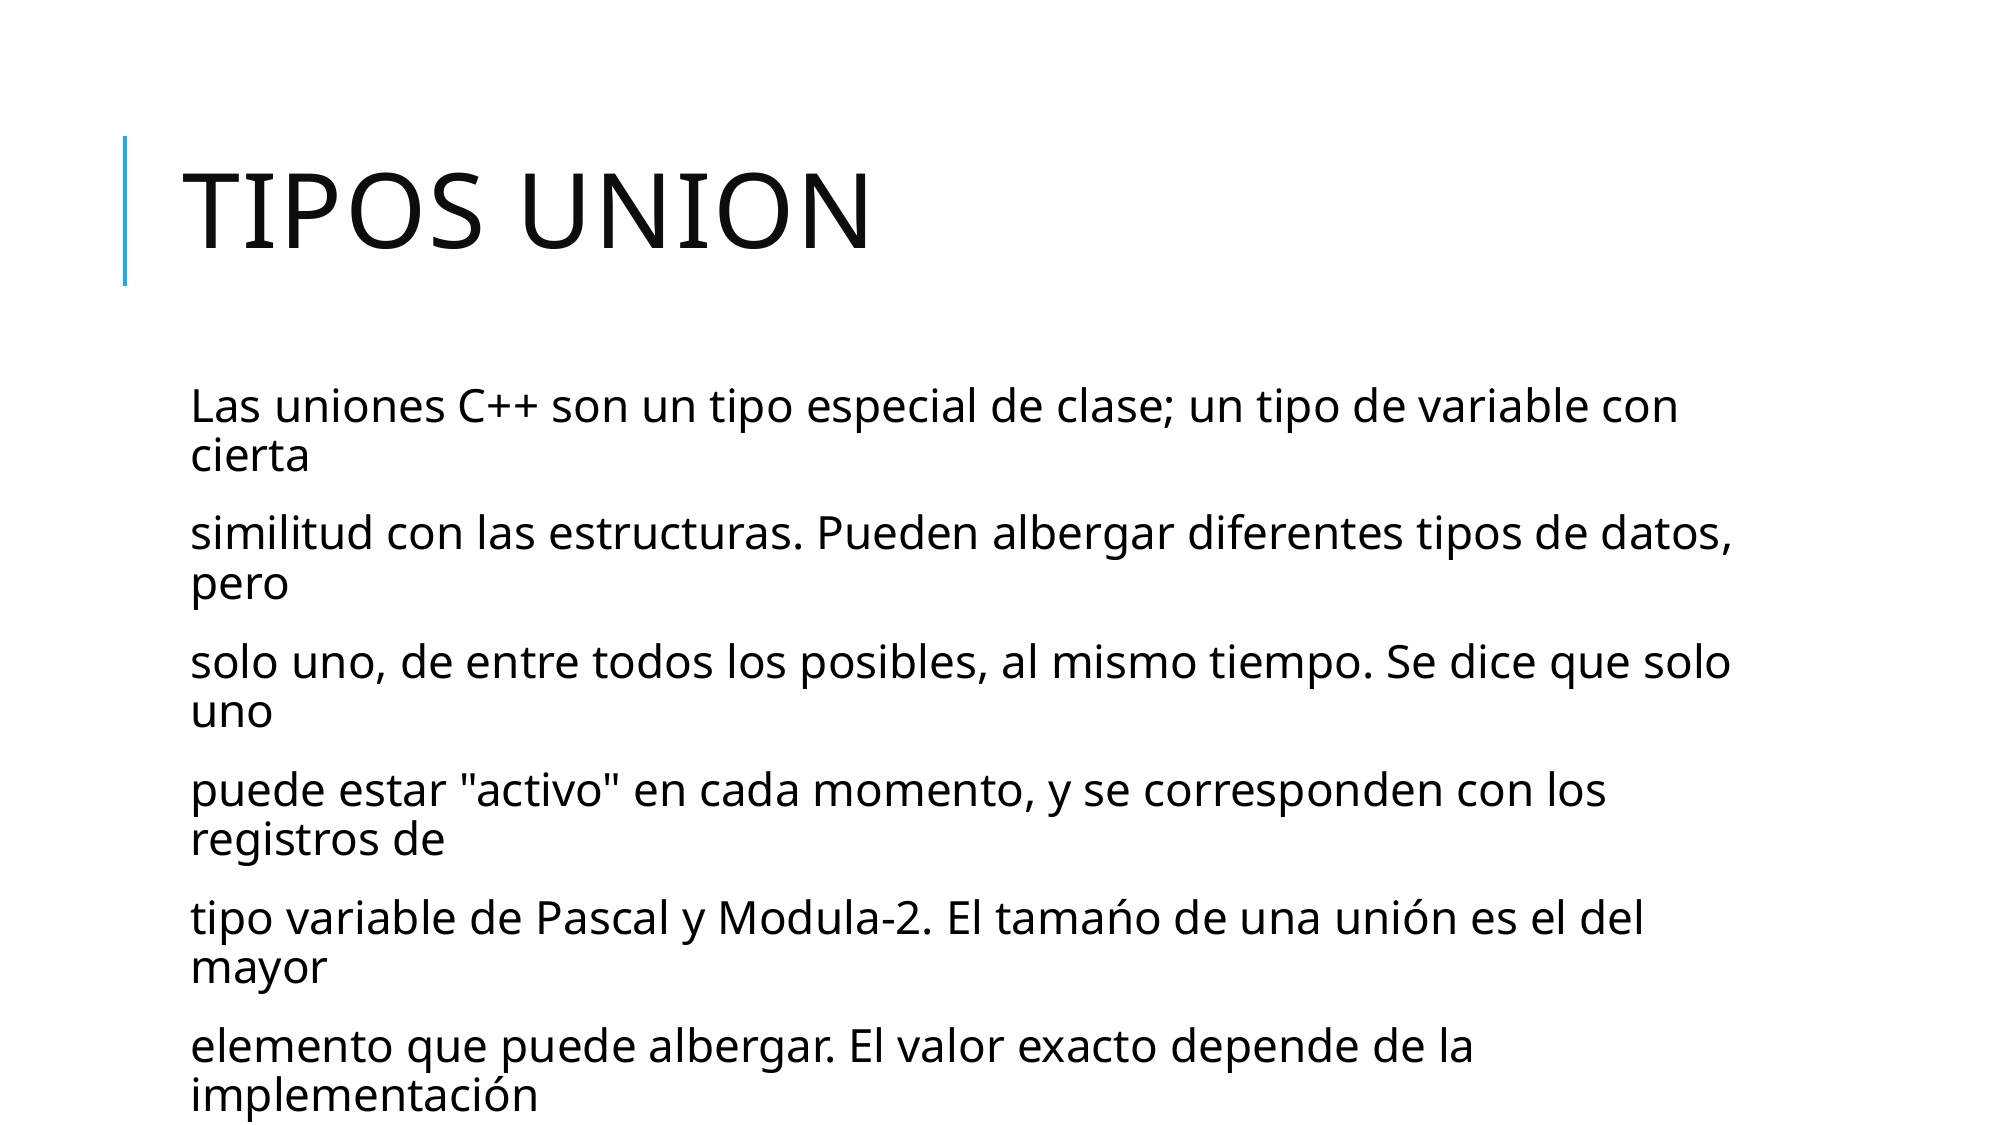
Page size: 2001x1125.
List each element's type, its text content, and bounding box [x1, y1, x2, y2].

list Las uniones C++ son un tipo especial de clase; un tipo de variable con cierta similitud con las estructuras. Pueden albergar diferentes tipos de datos, pero solo uno, de entre todos los posibles, al mismo tiempo. Se dice que solo uno puede estar "activo" en cada momento, y se corresponden con los registros de tipo variable de Pascal y Modula-2. El tamańo de una unión es el del mayor elemento que puede albergar. El valor exacto depende de la implementación y de las alineaciones internas. [168, 375, 1763, 1035]
title Tipos union [168, 96, 1763, 342]
